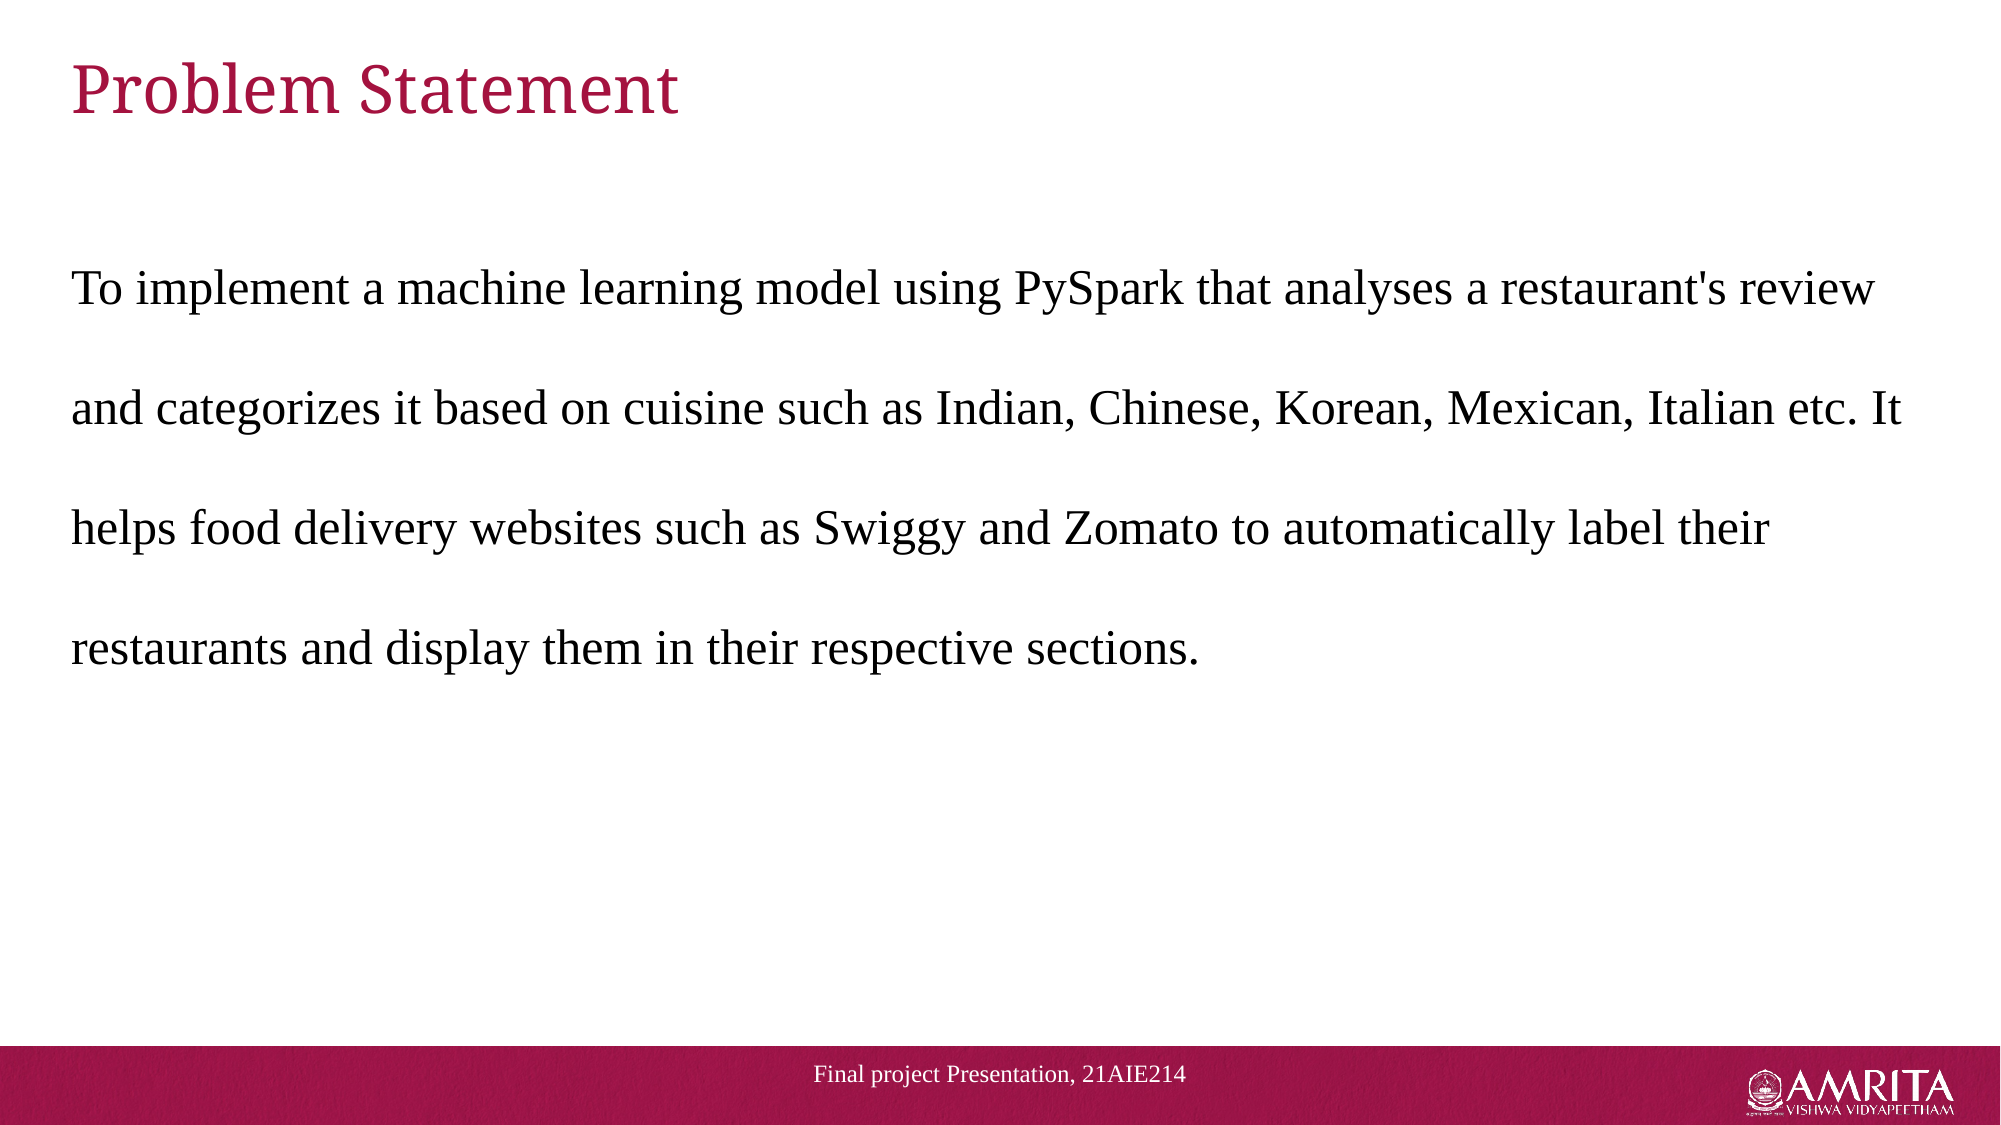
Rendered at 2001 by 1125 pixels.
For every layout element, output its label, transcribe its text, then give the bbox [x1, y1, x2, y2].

picture [0, 1046, 2001, 1125]
footer Final project Presentation, 21AIE214 [662, 1042, 1338, 1103]
list To implement a machine learning model using PySpark that analyses a restaurant's review and categorizes it based on cuisine such as Indian, Chinese, Korean, Mexican, Italian etc. It helps food delivery websites such as Swiggy and Zomato to automatically label their restaurants and display them in their respective sections. [55, 186, 1933, 992]
title Problem Statement [55, 57, 1933, 127]
